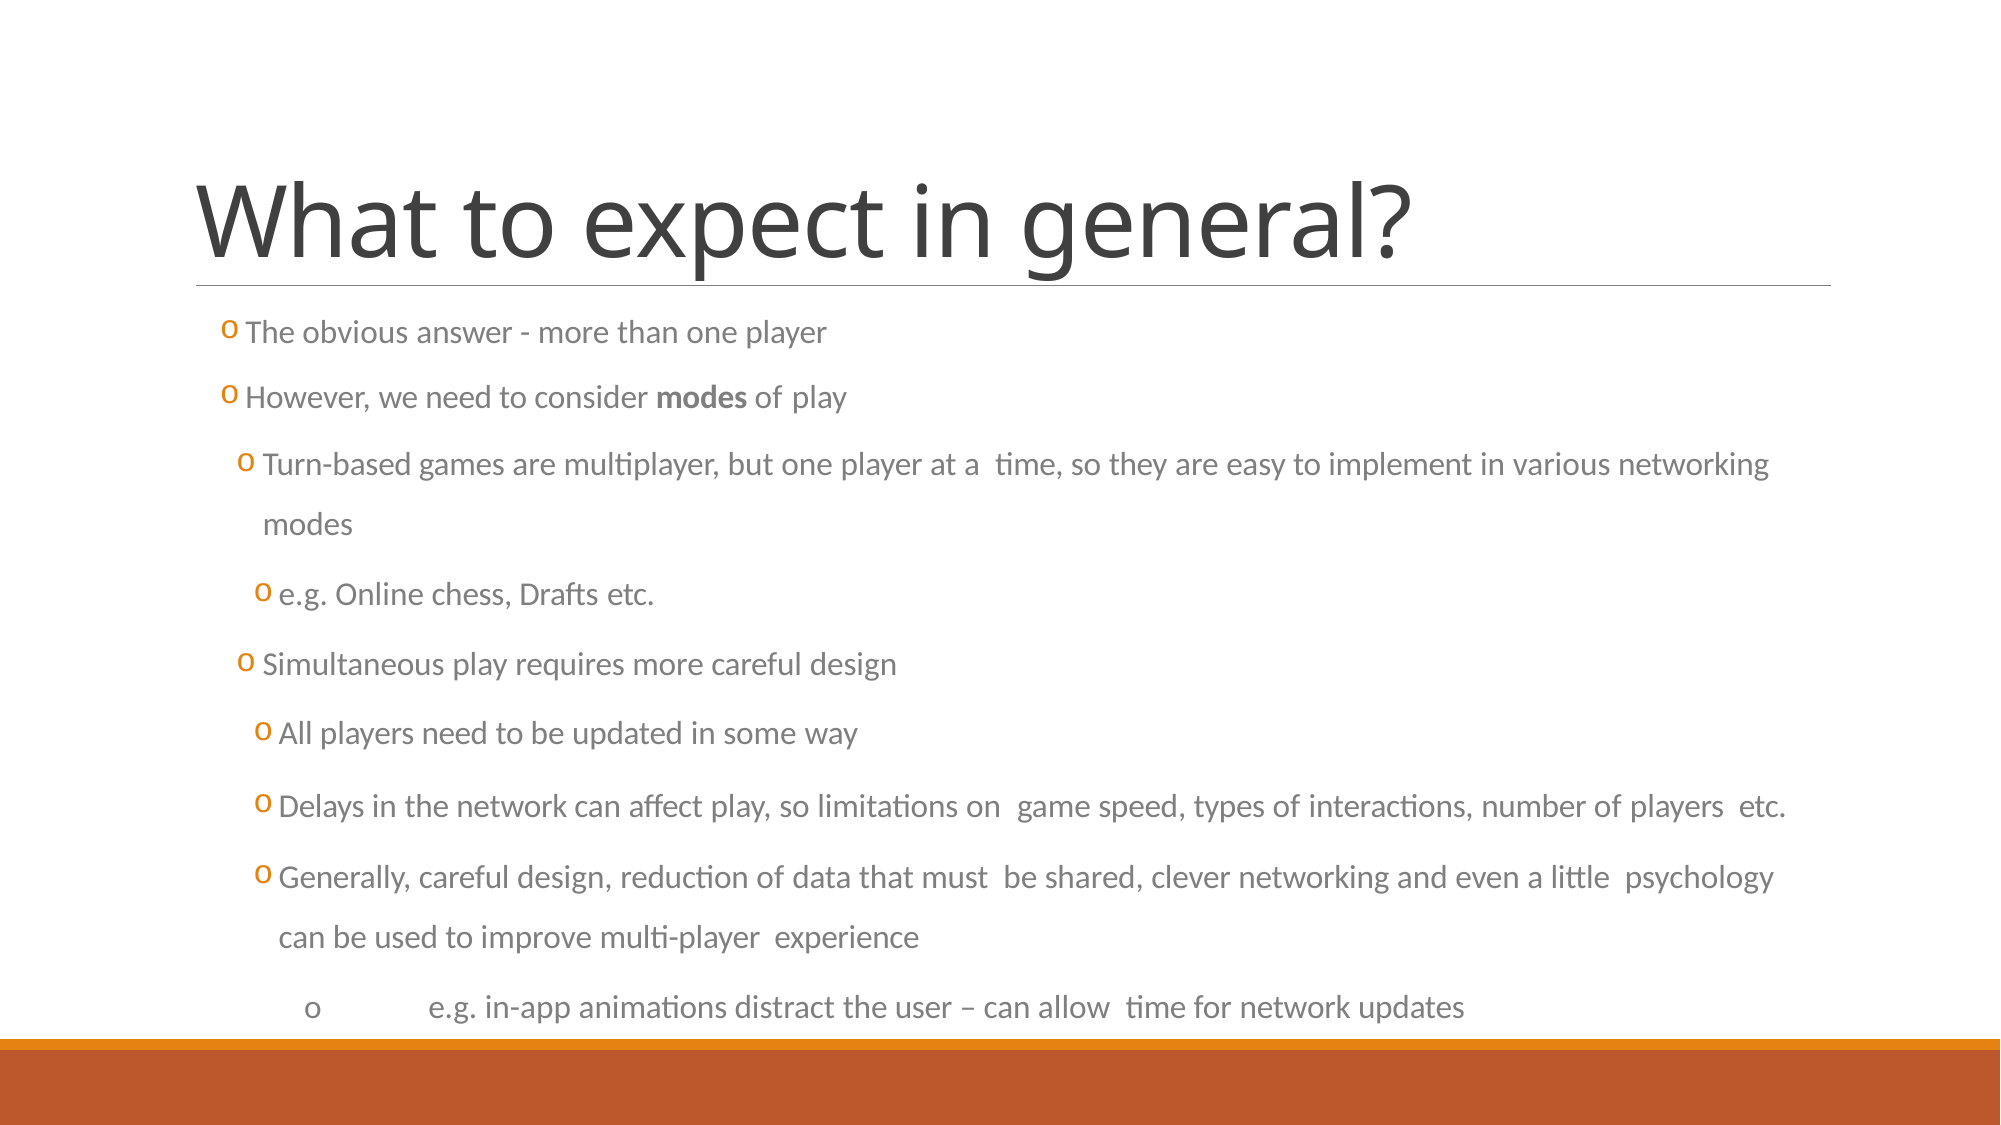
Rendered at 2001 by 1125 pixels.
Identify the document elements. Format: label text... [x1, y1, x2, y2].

list The obvious answer - more than one player However, we need to consider modes of play Turn-based games are multiplayer, but one player at a time, so they are easy to implement in various networking modes e.g. Online chess, Drafts etc. Simultaneous play requires more careful design All players need to be updated in some way Delays in the network can affect play, so limitations on game speed, types of interactions, number of players etc. Generally, careful design, reduction of data that must be shared, clever networking and even a little psychology can be used to improve multi-player experience o e.g. in-app animations distract the user – can allow time for network updates [180, 282, 1855, 1017]
title What to expect in general? [180, 47, 1830, 282]
